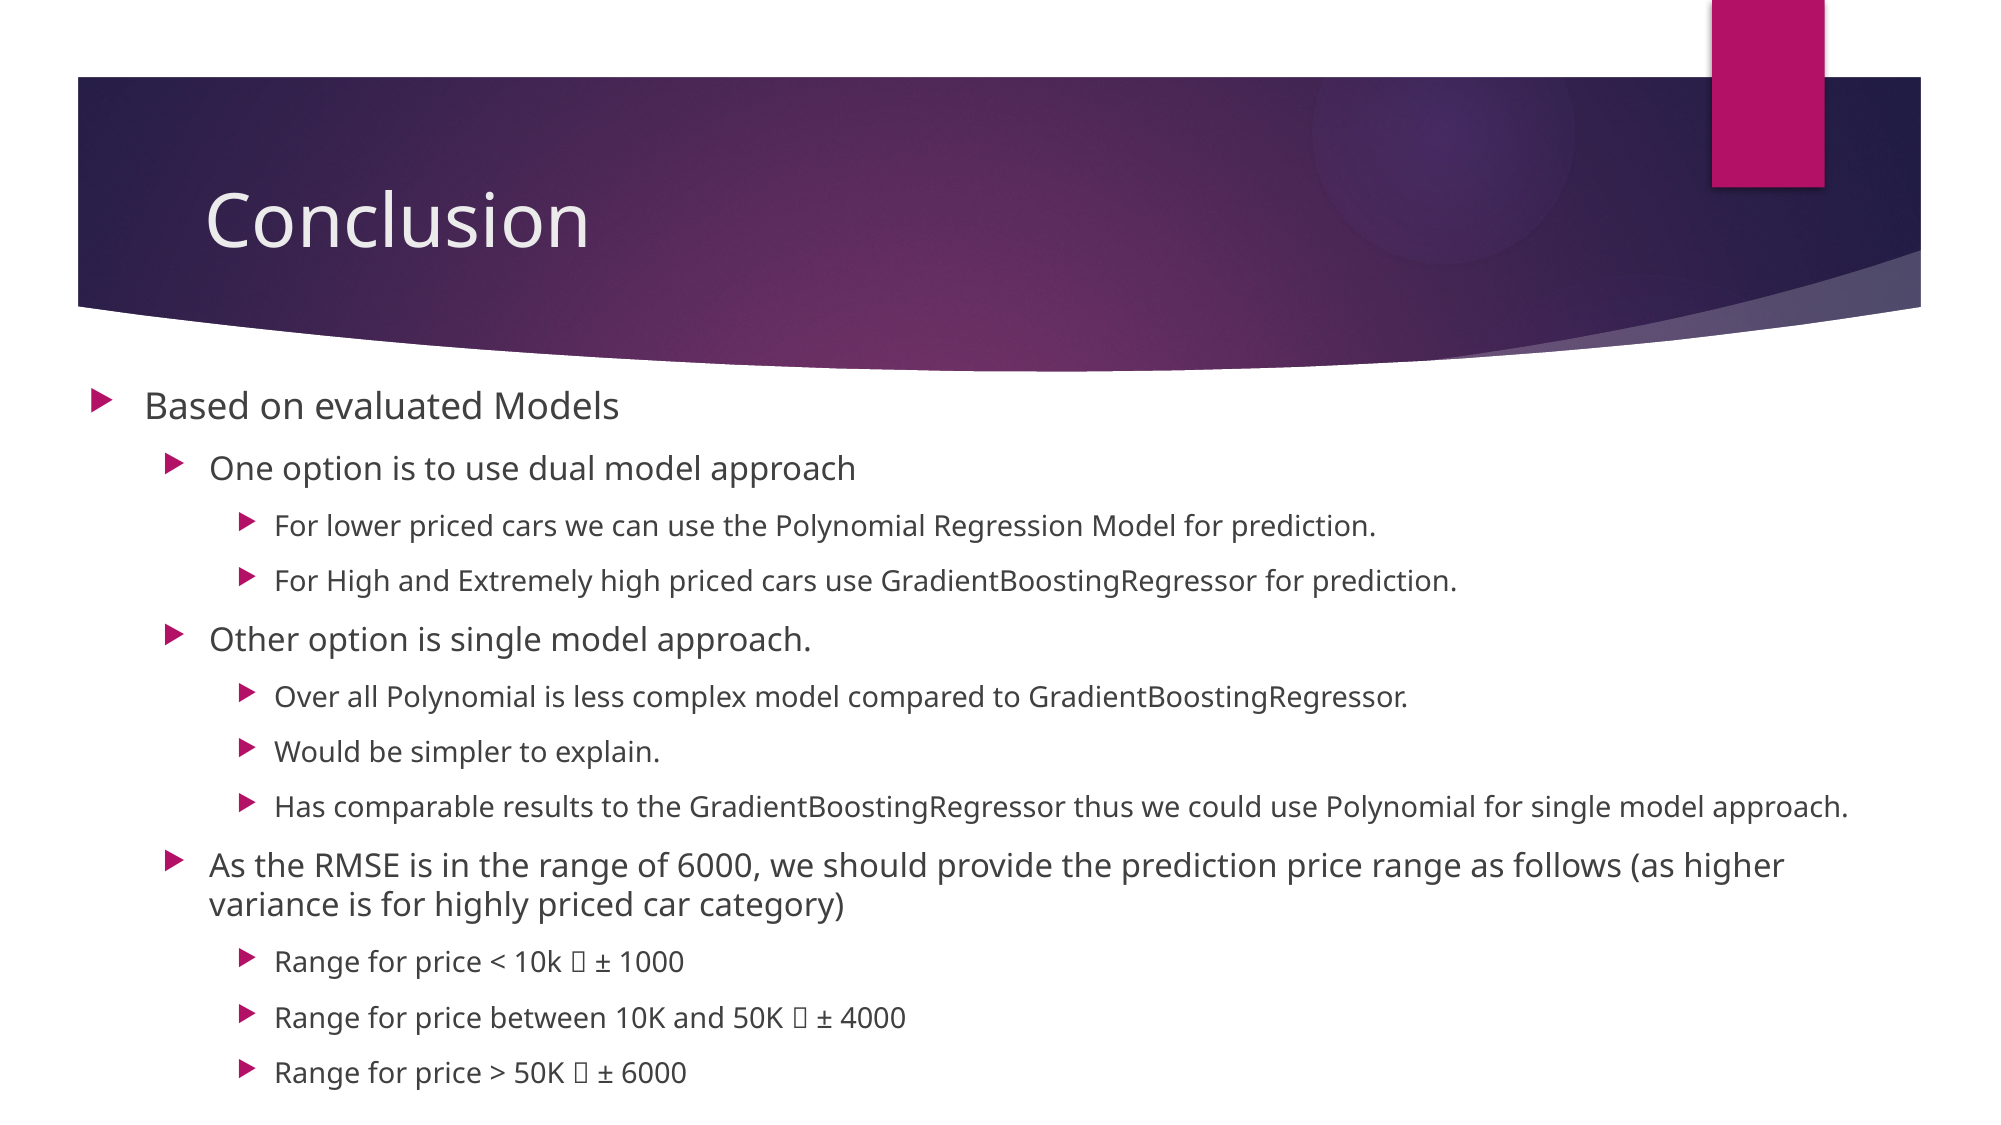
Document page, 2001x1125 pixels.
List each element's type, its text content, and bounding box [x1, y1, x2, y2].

list Based on evaluated Models One option is to use dual model approach For lower priced cars we can use the Polynomial Regression Model for prediction. For High and Extremely high priced cars use GradientBoostingRegressor for prediction. Other option is single model approach. Over all Polynomial is less complex model compared to GradientBoostingRegressor. Would be simpler to explain. Has comparable results to the GradientBoostingRegressor thus we could use Polynomial for single model approach. As the RMSE is in the range of 6000, we should provide the prediction price range as follows (as higher variance is for highly priced car category) Range for price < 10k  ± 1000 Range for price between 10K and 50K  ± 4000 Range for price > 50K  ± 6000 [73, 375, 1920, 1101]
title Conclusion [189, 159, 1627, 276]
